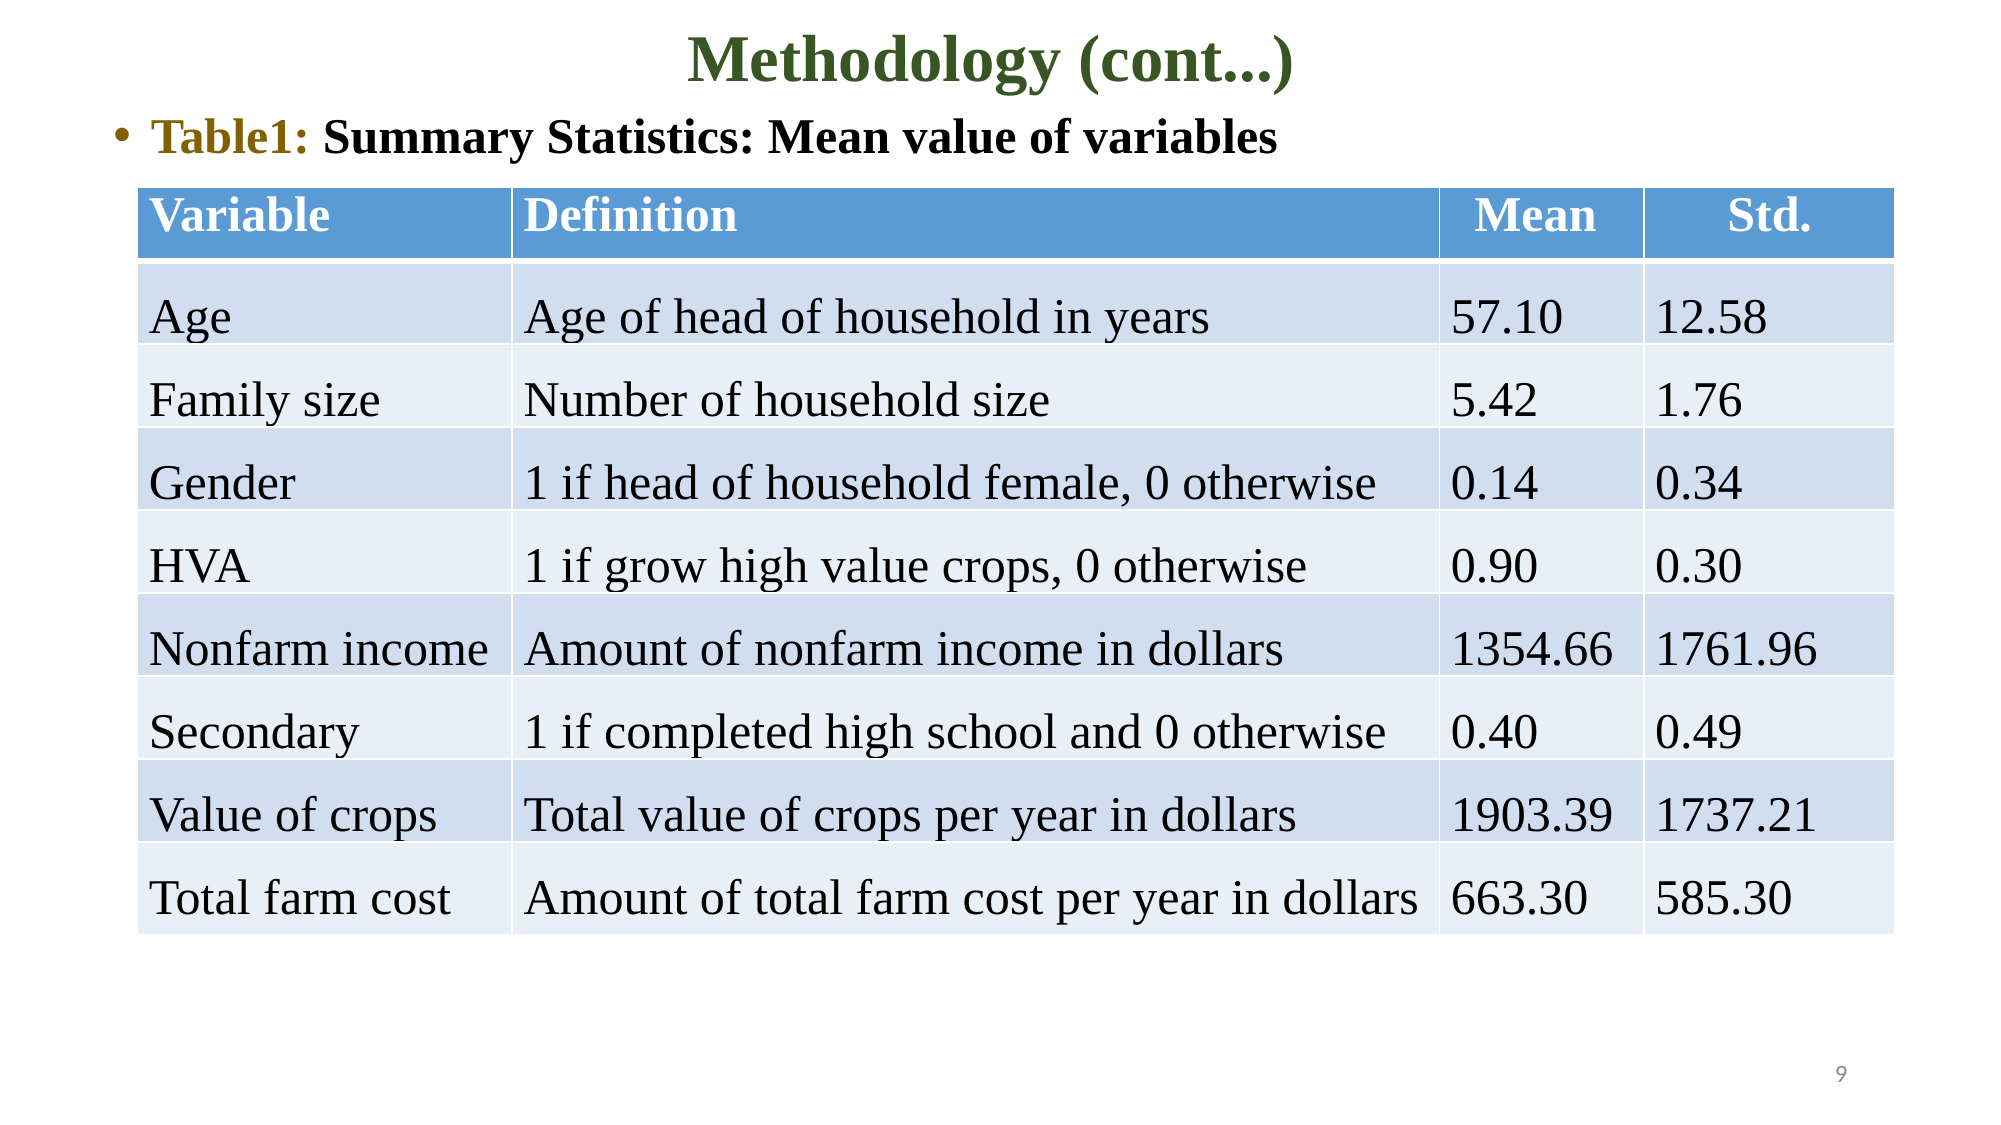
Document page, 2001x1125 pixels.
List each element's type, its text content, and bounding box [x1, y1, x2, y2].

table_cell 1761.96 [1645, 594, 1894, 675]
table_cell Age [138, 264, 511, 343]
table_cell 0.14 [1440, 428, 1643, 509]
table_cell Nonfarm income [138, 594, 511, 675]
table_cell Amount of total farm cost per year in dollars [513, 843, 1439, 934]
table_cell Total farm cost [138, 843, 511, 934]
table_cell 0.34 [1645, 428, 1894, 509]
table_cell Family size [138, 345, 511, 426]
table_cell HVA [138, 511, 511, 592]
table_cell Amount of nonfarm income in dollars [513, 594, 1439, 675]
table_cell 57.10 [1440, 264, 1643, 343]
table_cell 0.49 [1645, 677, 1894, 758]
table_cell 12.58 [1645, 264, 1894, 343]
table_cell 0.40 [1440, 677, 1643, 758]
table_header Std. [1645, 188, 1894, 258]
title Methodology (cont...) [137, 17, 1863, 102]
table_cell 5.42 [1440, 345, 1643, 426]
table_cell Number of household size [513, 345, 1439, 426]
list Table1: Summary Statistics: Mean value of variables [98, 102, 1863, 1125]
table_cell 1 if grow high value crops, 0 otherwise [513, 511, 1439, 592]
table_cell Value of crops [138, 760, 511, 841]
table_cell 1354.66 [1440, 594, 1643, 675]
table_header Mean [1440, 188, 1643, 258]
table_cell Gender [138, 428, 511, 509]
table_cell 1903.39 [1440, 760, 1643, 841]
table_cell 1.76 [1645, 345, 1894, 426]
table_cell Total value of crops per year in dollars [513, 760, 1439, 841]
table_cell 585.30 [1645, 843, 1894, 934]
table_cell Age of head of household in years [513, 264, 1439, 343]
table_cell 1737.21 [1645, 760, 1894, 841]
table_header Definition [513, 188, 1439, 258]
table_cell 1 if completed high school and 0 otherwise [513, 677, 1439, 758]
table_cell Secondary [138, 677, 511, 758]
table_cell 1 if head of household female, 0 otherwise [513, 428, 1439, 509]
table_cell 0.90 [1440, 511, 1643, 592]
slide_number 9 [1412, 1042, 1863, 1103]
table_cell 0.30 [1645, 511, 1894, 592]
table_header Variable [138, 188, 511, 258]
table_cell 663.30 [1440, 843, 1643, 934]
